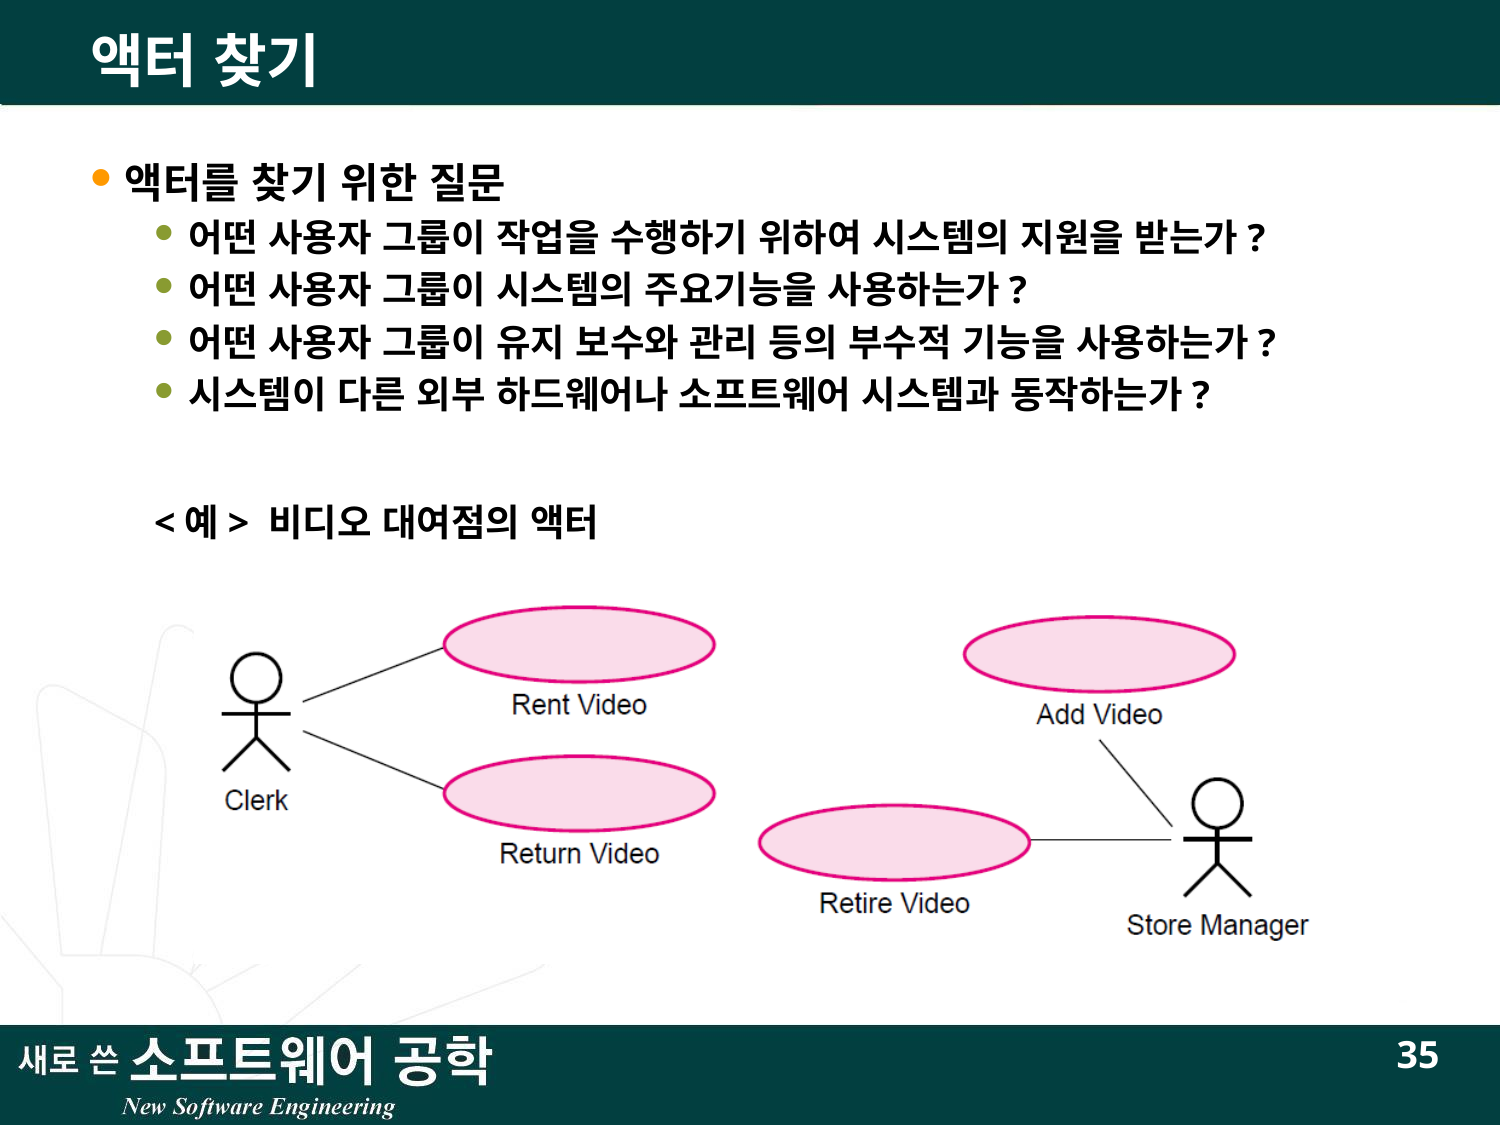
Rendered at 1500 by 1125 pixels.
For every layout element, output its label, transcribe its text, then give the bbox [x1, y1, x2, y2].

title 액터 찾기 [74, 13, 1426, 106]
picture [0, 0, 1500, 1125]
slide_number 35 [1104, 1023, 1455, 1102]
list 액터를 찾기 위한 질문 어떤 사용자 그룹이 작업을 수행하기 위하여 시스템의 지원을 받는가? 어떤 사용자 그룹이 시스템의 주요기능을 사용하는가? 어떤 사용자 그룹이 유지 보수와 관리 등의 부수적 기능을 사용하는가? 시스템이 다른 외부 하드웨어나 소프트웨어 시스템과 동작하는가? <예> 비디오 대여점의 액터 [74, 148, 1426, 1006]
